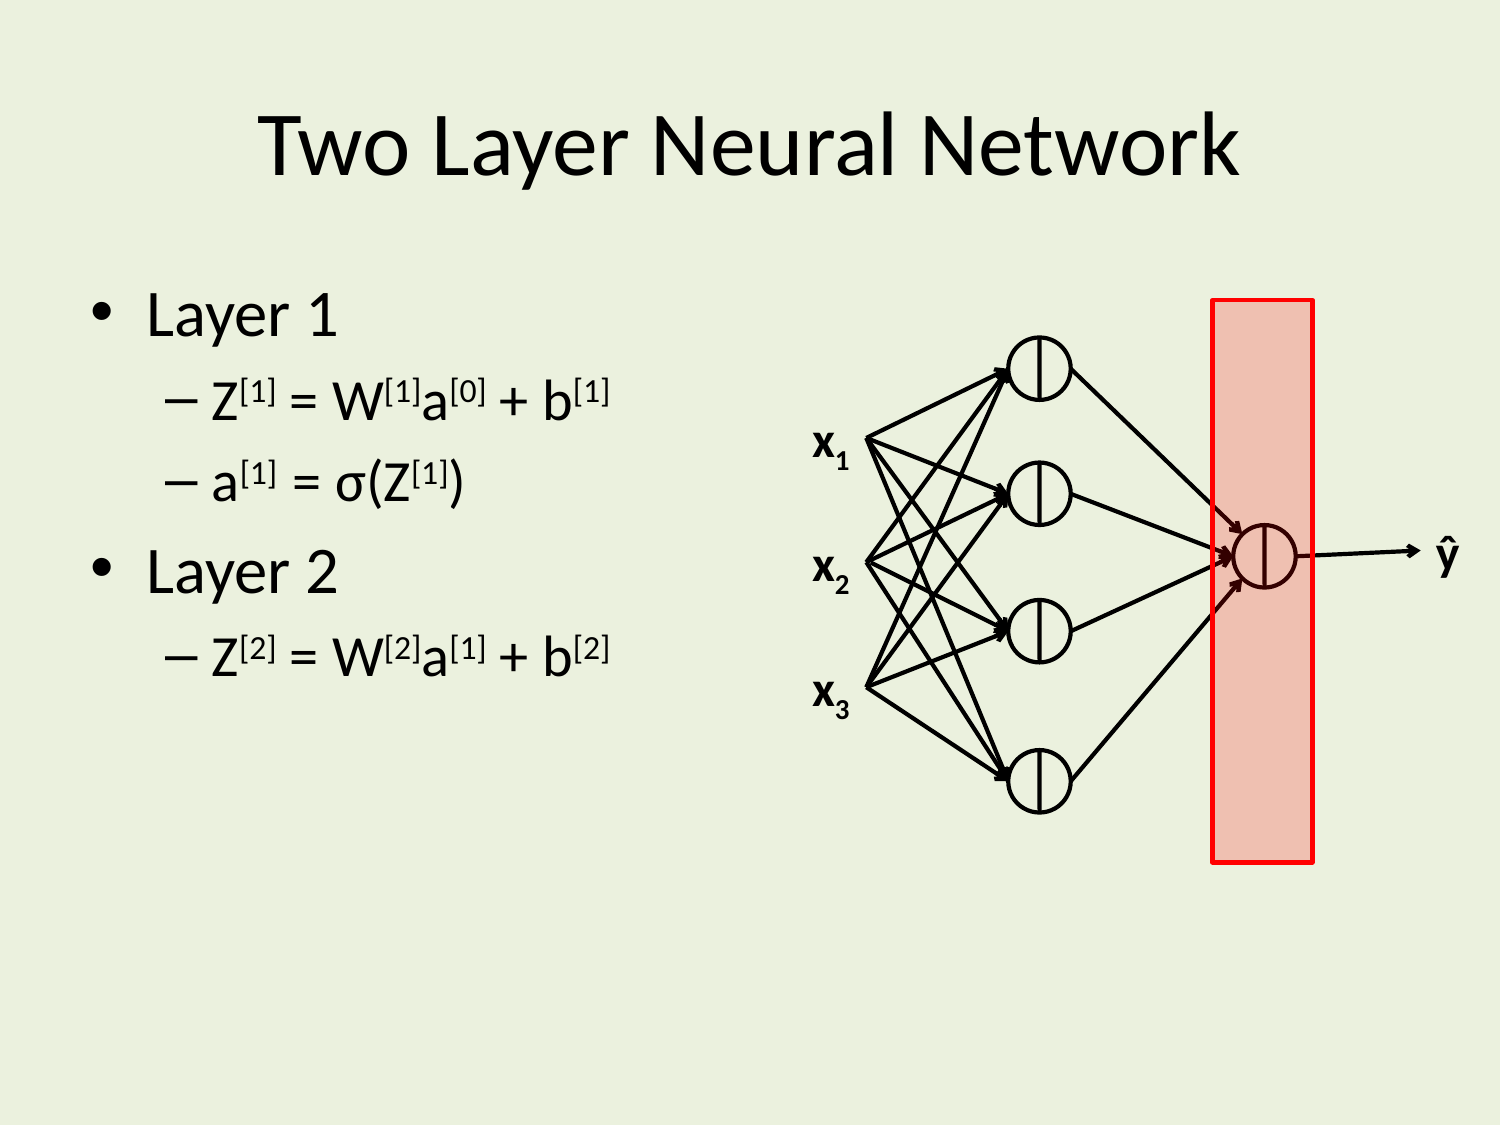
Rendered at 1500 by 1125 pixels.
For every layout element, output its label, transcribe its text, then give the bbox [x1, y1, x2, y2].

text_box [795, 299, 1476, 863]
title Two Layer Neural Network [75, 45, 1425, 233]
list Layer 1 Z[1] = W[1]a[0] + b[1] a[1] = σ(Z[1]) Layer 2 Z[2] = W[2]a[1] + b[2] [75, 262, 1450, 1005]
